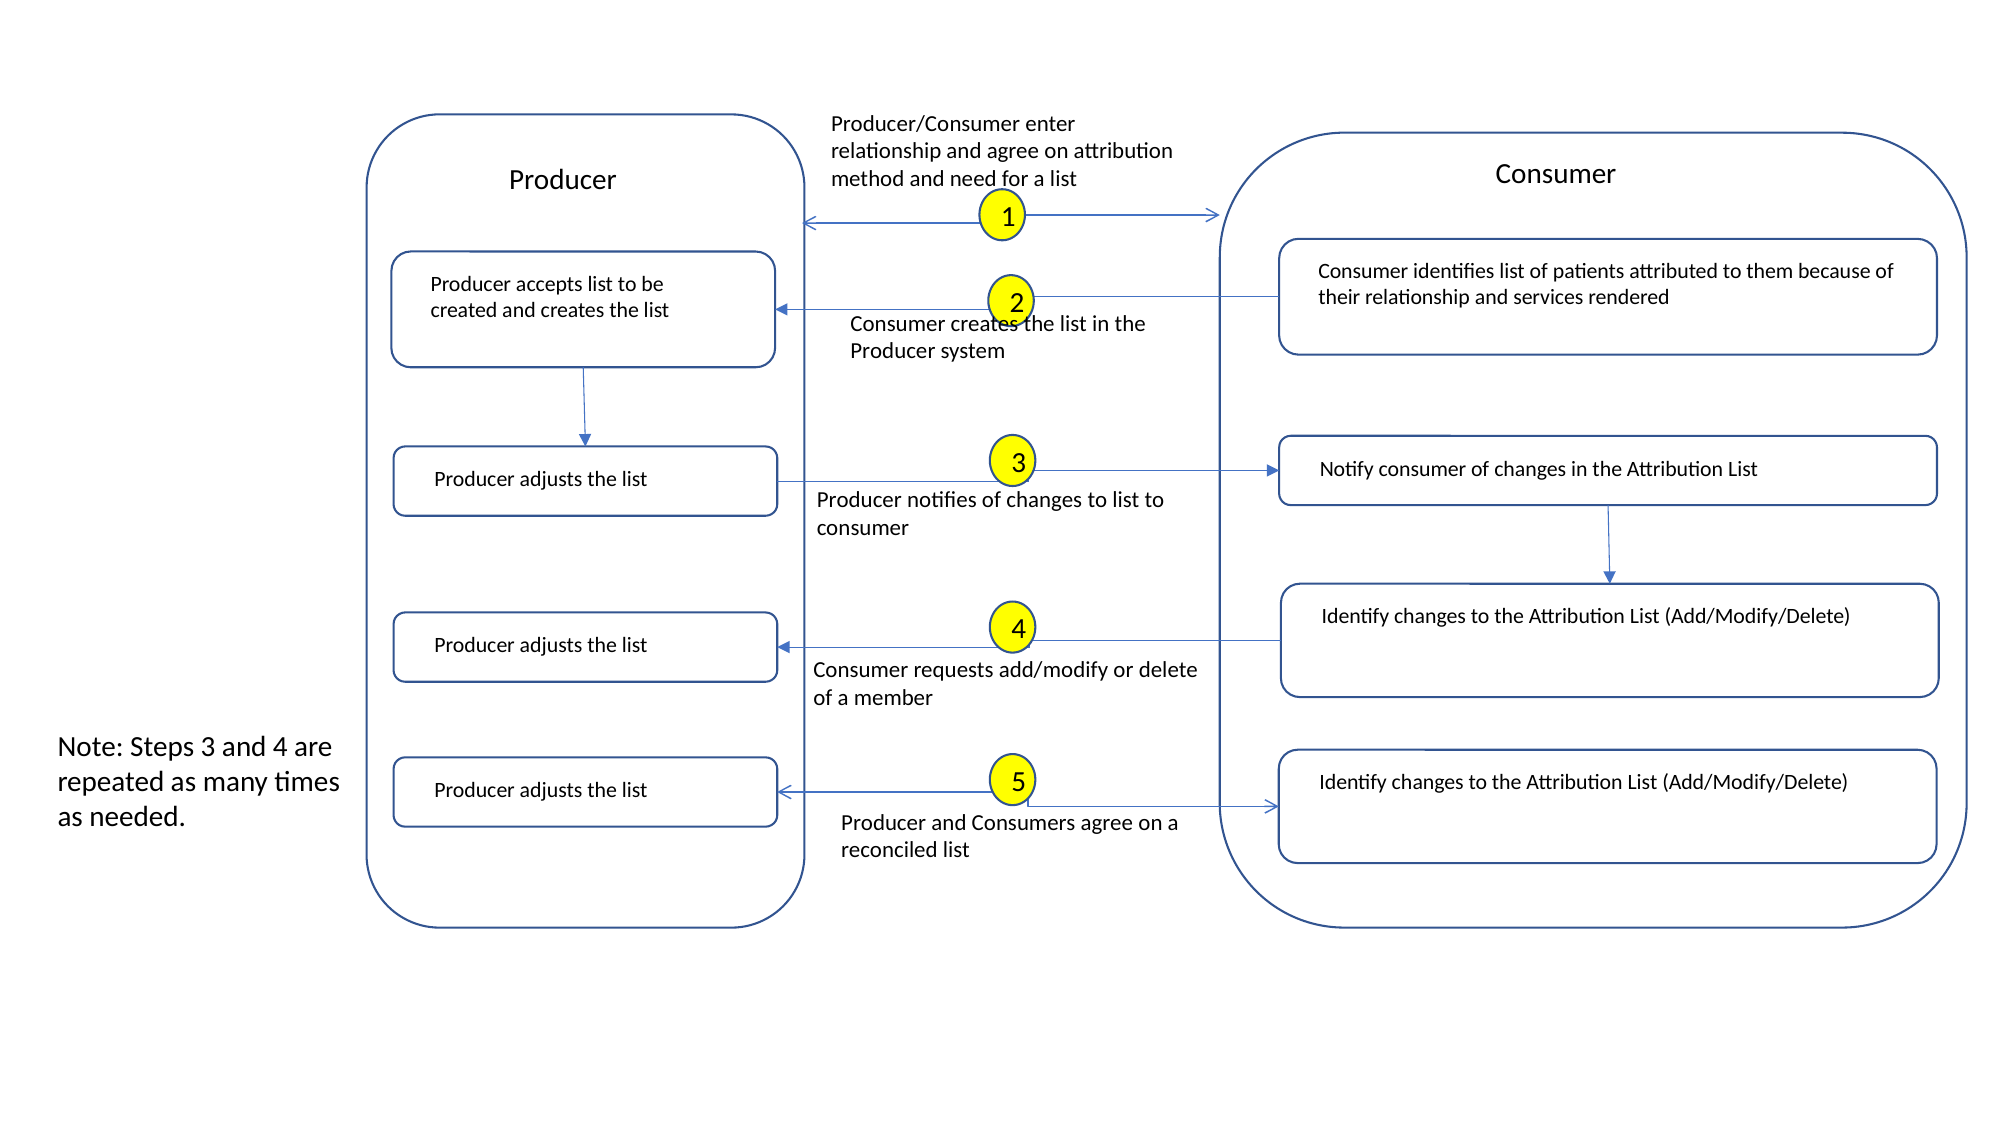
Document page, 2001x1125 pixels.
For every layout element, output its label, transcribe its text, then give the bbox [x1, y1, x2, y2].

text_box 5 [988, 753, 1037, 791]
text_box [1279, 435, 1937, 506]
text_box [1278, 237, 1939, 356]
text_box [777, 640, 1281, 647]
text_box Producer/Consumer enter relationship and agree on attribution method and need for a list [816, 100, 1191, 198]
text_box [777, 791, 1279, 807]
text_box Producer [494, 152, 680, 203]
text_box [1218, 131, 1968, 929]
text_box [393, 612, 778, 682]
text_box 4 [988, 600, 1037, 640]
text_box Producer accepts list to be created and creates the list [415, 262, 748, 330]
text_box Producer and Consumers agree on a reconciled list [826, 807, 1201, 870]
text_box Producer notifies of changes to list to consumer [802, 482, 1240, 548]
text_box [390, 250, 777, 369]
text_box [365, 113, 806, 929]
text_box Note: Steps 3 and 4 are repeated as many times as needed. [42, 719, 364, 840]
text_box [802, 214, 1220, 224]
text_box Consumer identifies list of patients attributed to them because of their relationship and services rendered [1303, 249, 1916, 317]
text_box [393, 446, 778, 516]
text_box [1278, 749, 1937, 864]
text_box Consumer creates the list in the Producer system [835, 310, 1210, 371]
text_box 3 [998, 482, 1027, 488]
text_box Consumer requests add/modify or delete of a member [798, 647, 1237, 718]
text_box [393, 757, 778, 827]
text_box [774, 296, 1280, 310]
text_box 1 [978, 188, 1026, 214]
text_box Consumer [1480, 147, 1687, 198]
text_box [777, 470, 1280, 482]
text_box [1280, 583, 1939, 698]
text_box 2 [987, 274, 1035, 296]
text_box 3 [988, 433, 1037, 470]
text_box 1 [979, 224, 1025, 242]
